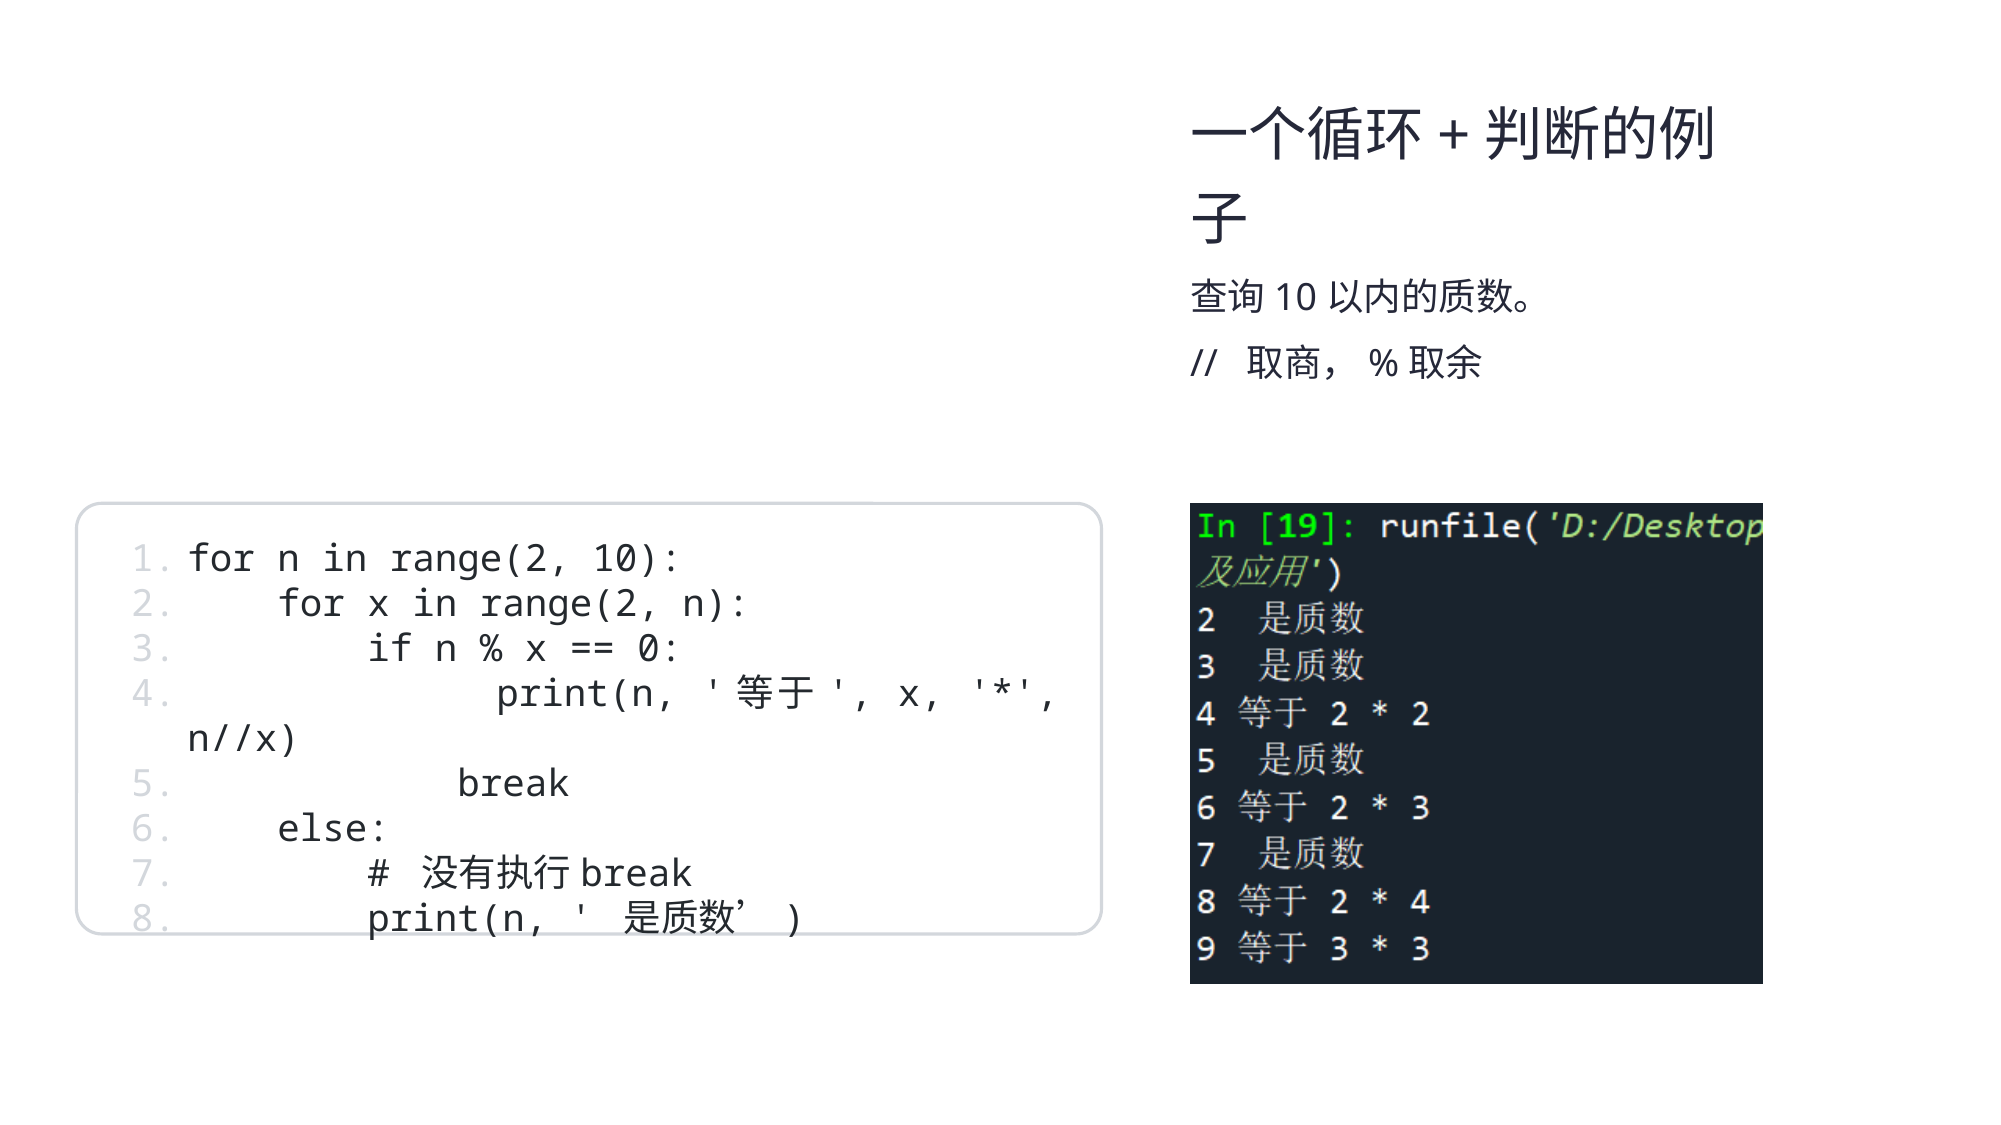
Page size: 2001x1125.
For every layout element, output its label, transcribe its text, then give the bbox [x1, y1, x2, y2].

text_box 一个循环+判断的例子 查询10以内的质数。 // 取商，%取余 [1175, 76, 1778, 392]
picture [1190, 503, 1763, 984]
text_box for n in range(2, 10): for x in range(2, n): if n % x == 0: print(n, '等于', x, '*', n//x) break else: # 没有执行break print(n, ' 是质数’) [75, 502, 1103, 935]
